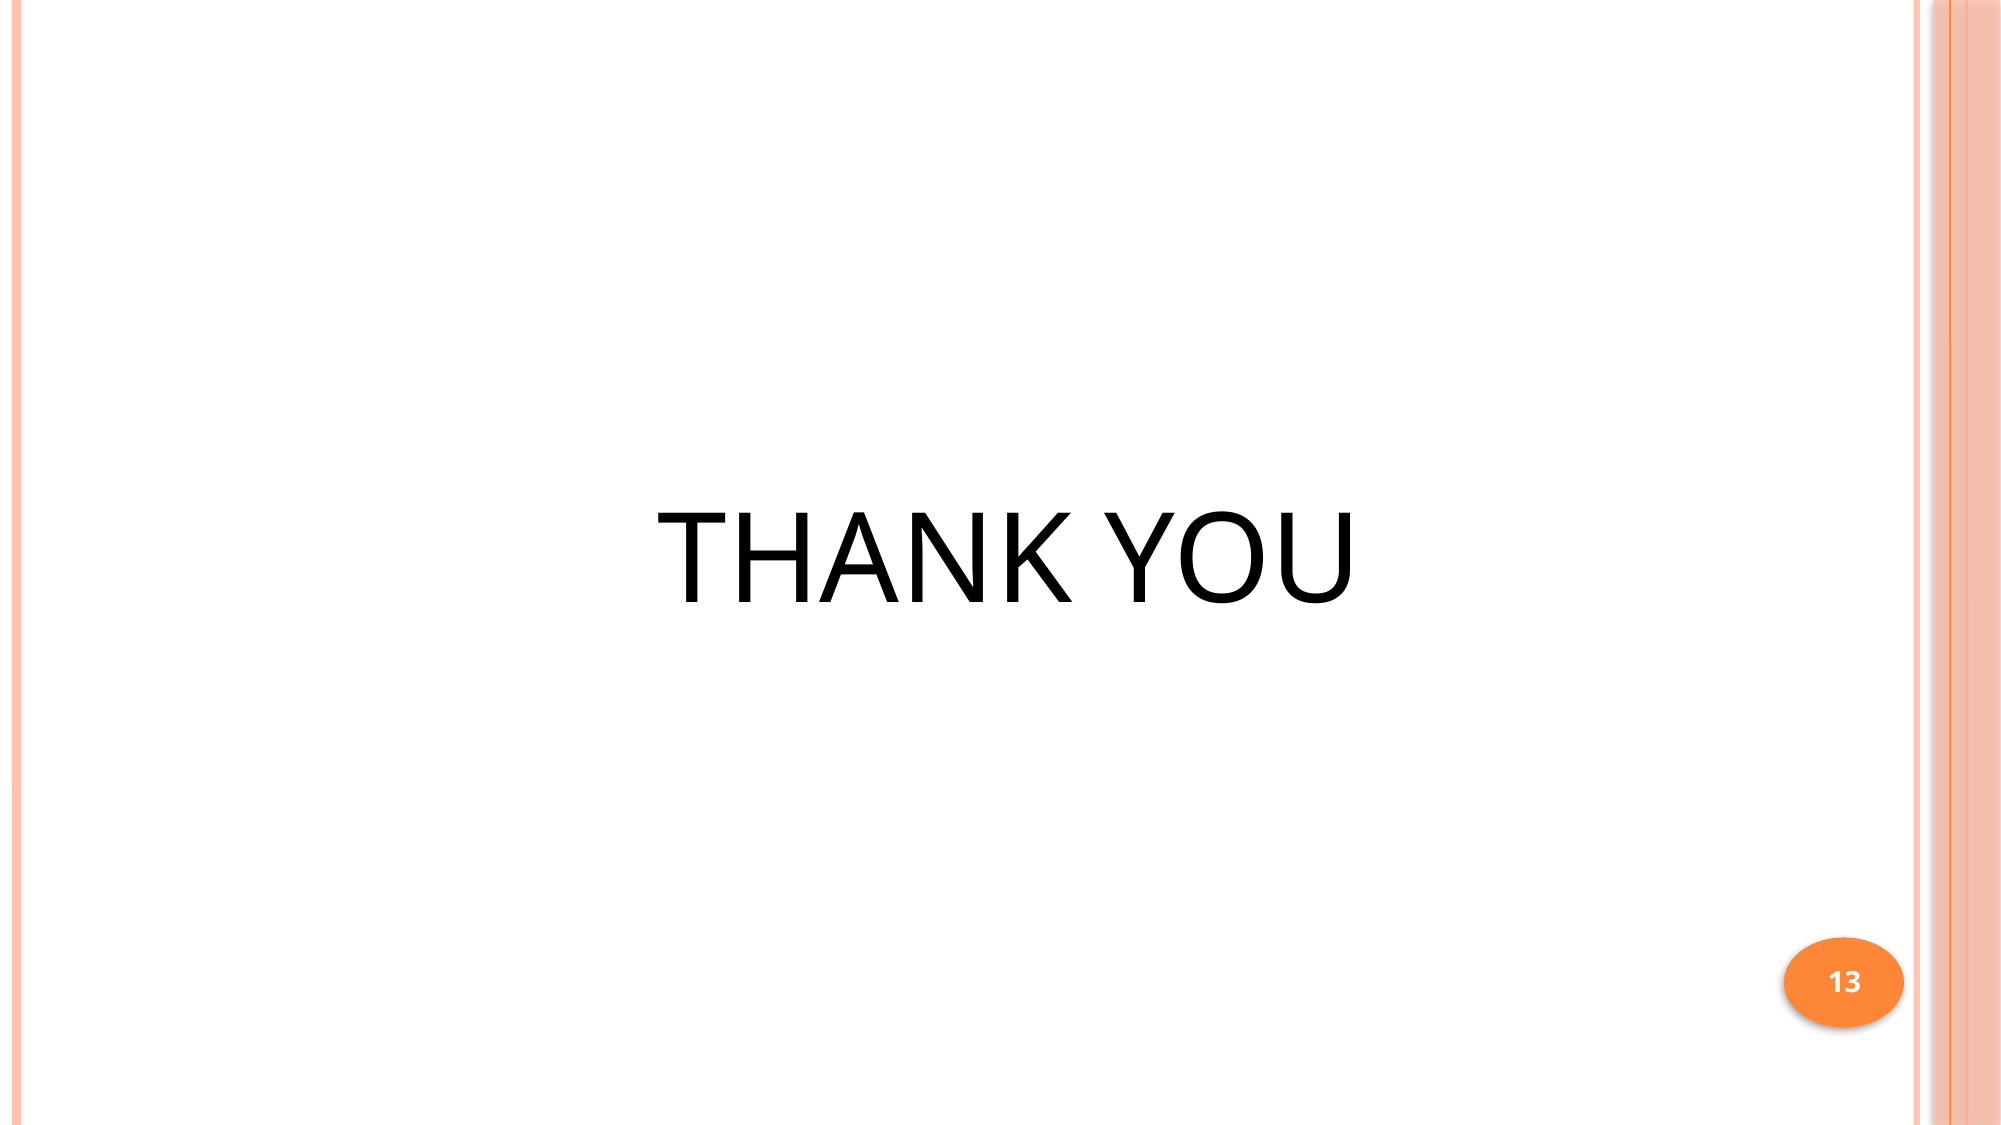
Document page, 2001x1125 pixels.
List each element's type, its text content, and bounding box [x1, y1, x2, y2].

slide_number 13 [1777, 940, 1912, 1027]
text_box THANK YOU [242, 469, 1778, 635]
